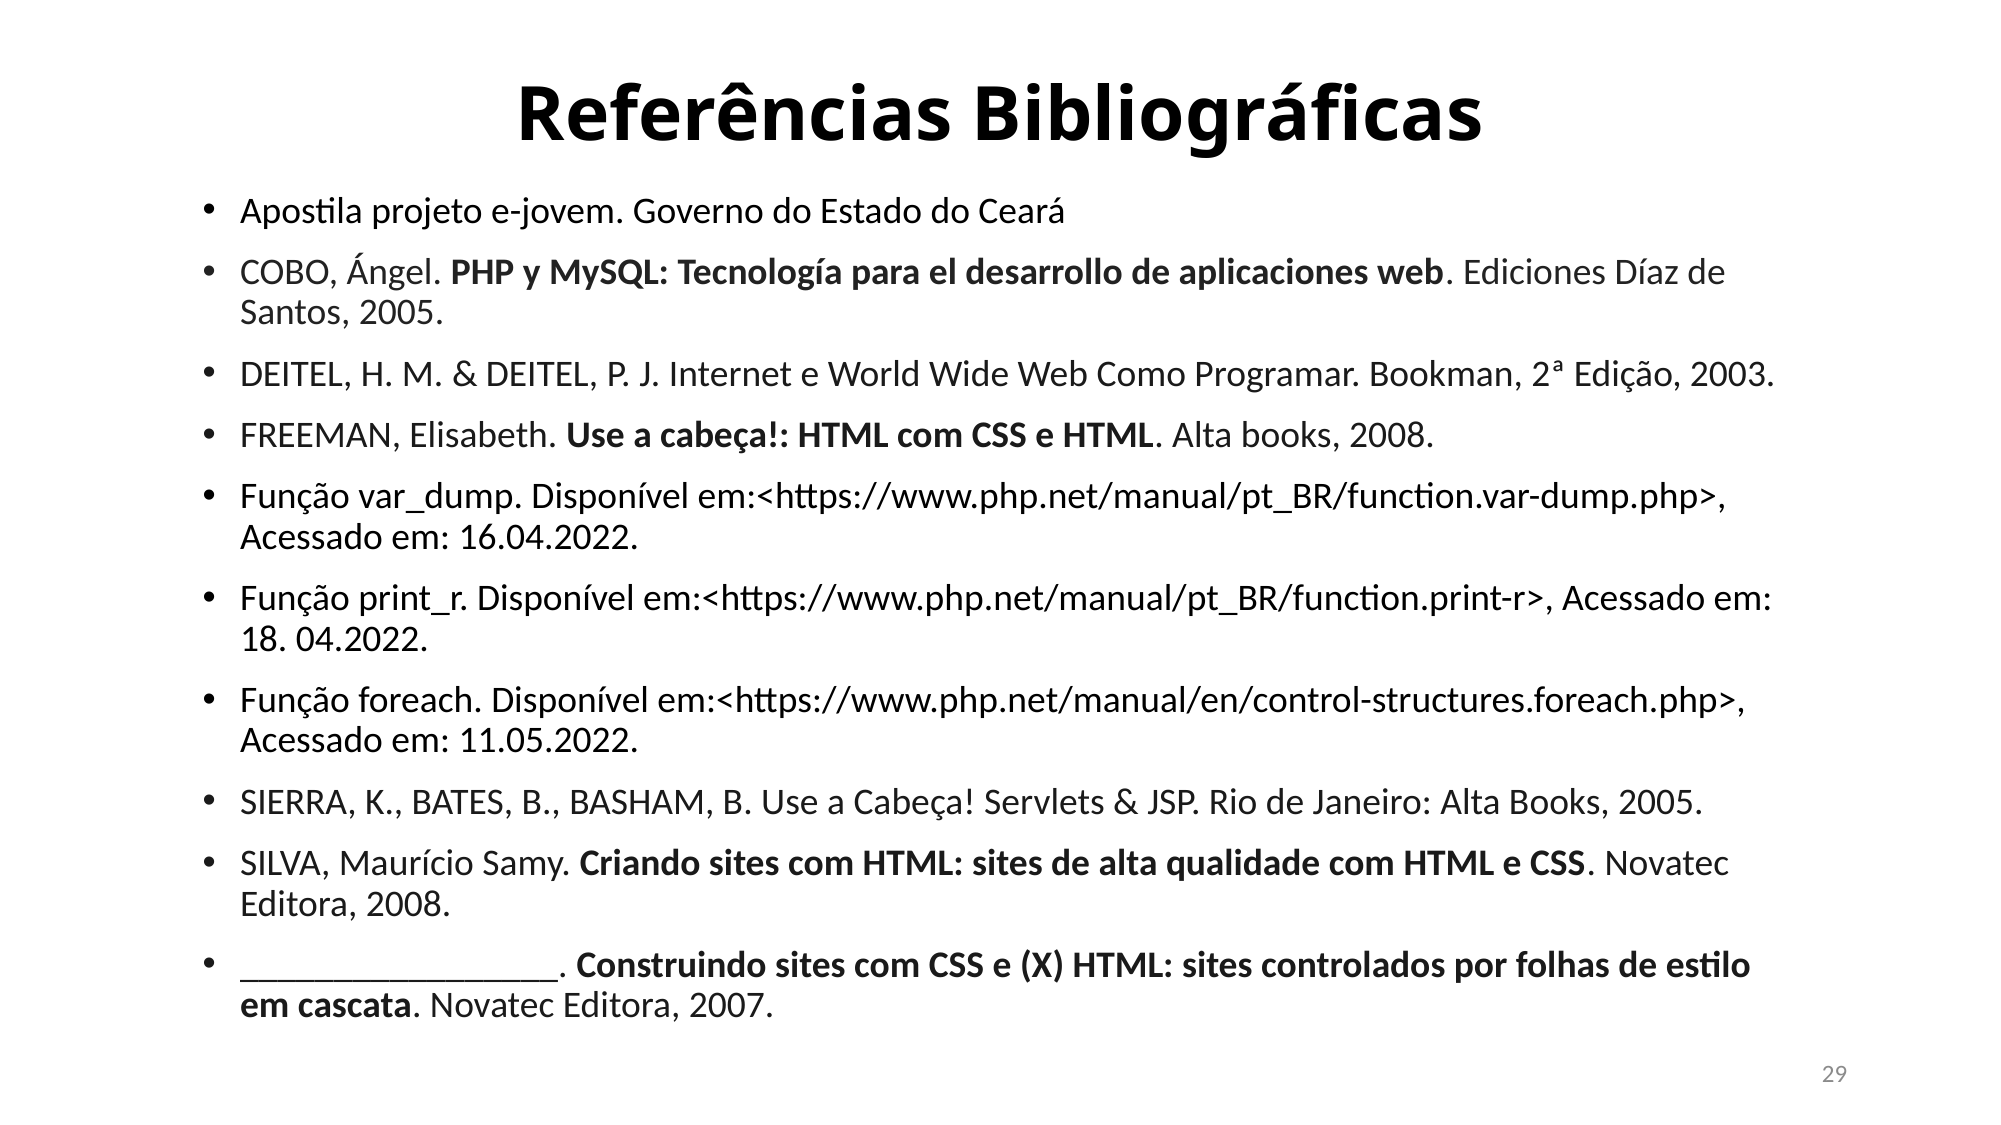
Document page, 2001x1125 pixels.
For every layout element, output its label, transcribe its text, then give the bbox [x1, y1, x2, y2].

list Apostila projeto e-jovem. Governo do Estado do Ceará COBO, Ángel. PHP y MySQL: Tecnología para el desarrollo de aplicaciones web. Ediciones Díaz de Santos, 2005. DEITEL, H. M. & DEITEL, P. J. Internet e World Wide Web Como Programar. Bookman, 2ª Edição, 2003. FREEMAN, Elisabeth. Use a cabeça!: HTML com CSS e HTML. Alta books, 2008. Função var_dump. Disponível em:<https://www.php.net/manual/pt_BR/function.var-dump.php>, Acessado em: 16.04.2022. Função print_r. Disponível em:<https://www.php.net/manual/pt_BR/function.print-r>, Acessado em: 18. 04.2022. Função foreach. Disponível em:<https://www.php.net/manual/en/control-structures.foreach.php>, Acessado em: 11.05.2022. SIERRA, K., BATES, B., BASHAM, B. Use a Cabeça! Servlets & JSP. Rio de Janeiro: Alta Books, 2005. SILVA, Maurício Samy. Criando sites com HTML: sites de alta qualidade com HTML e CSS. Novatec Editora, 2008. _________________. Construindo sites com CSS e (X) HTML: sites controlados por folhas de estilo em cascata. Novatec Editora, 2007. [187, 183, 1813, 1033]
text_box [1554, 464, 1586, 570]
slide_number 29 [1412, 1042, 1863, 1103]
title Referências Bibliográficas [137, 47, 1863, 186]
